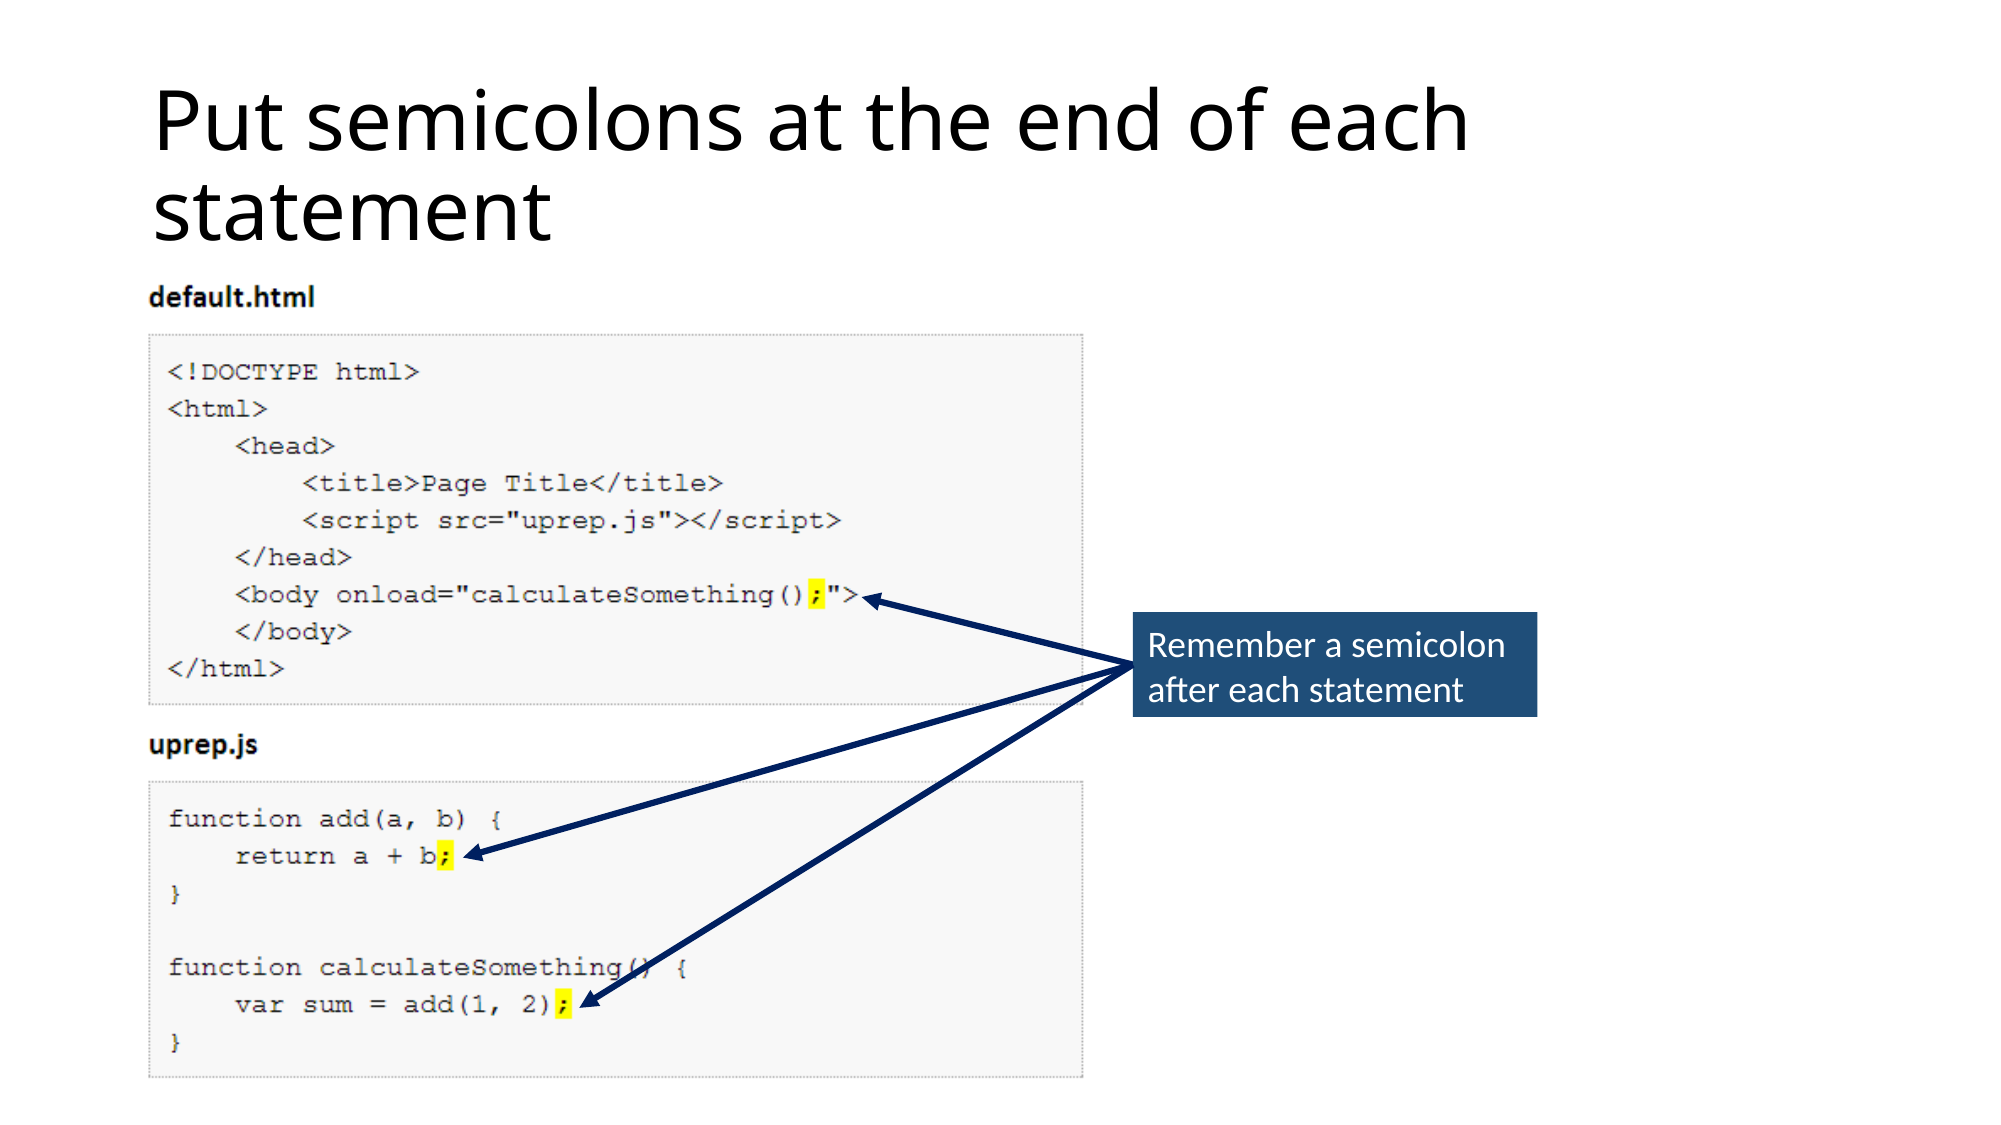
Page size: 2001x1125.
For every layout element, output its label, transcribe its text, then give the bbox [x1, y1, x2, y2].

text_box Remember a semicolon after each statement [1133, 612, 1538, 717]
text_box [579, 665, 1133, 1008]
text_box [462, 665, 579, 858]
title Put semicolons at the end of each statement [137, 59, 1863, 278]
picture [137, 277, 1092, 1090]
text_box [861, 596, 1133, 665]
